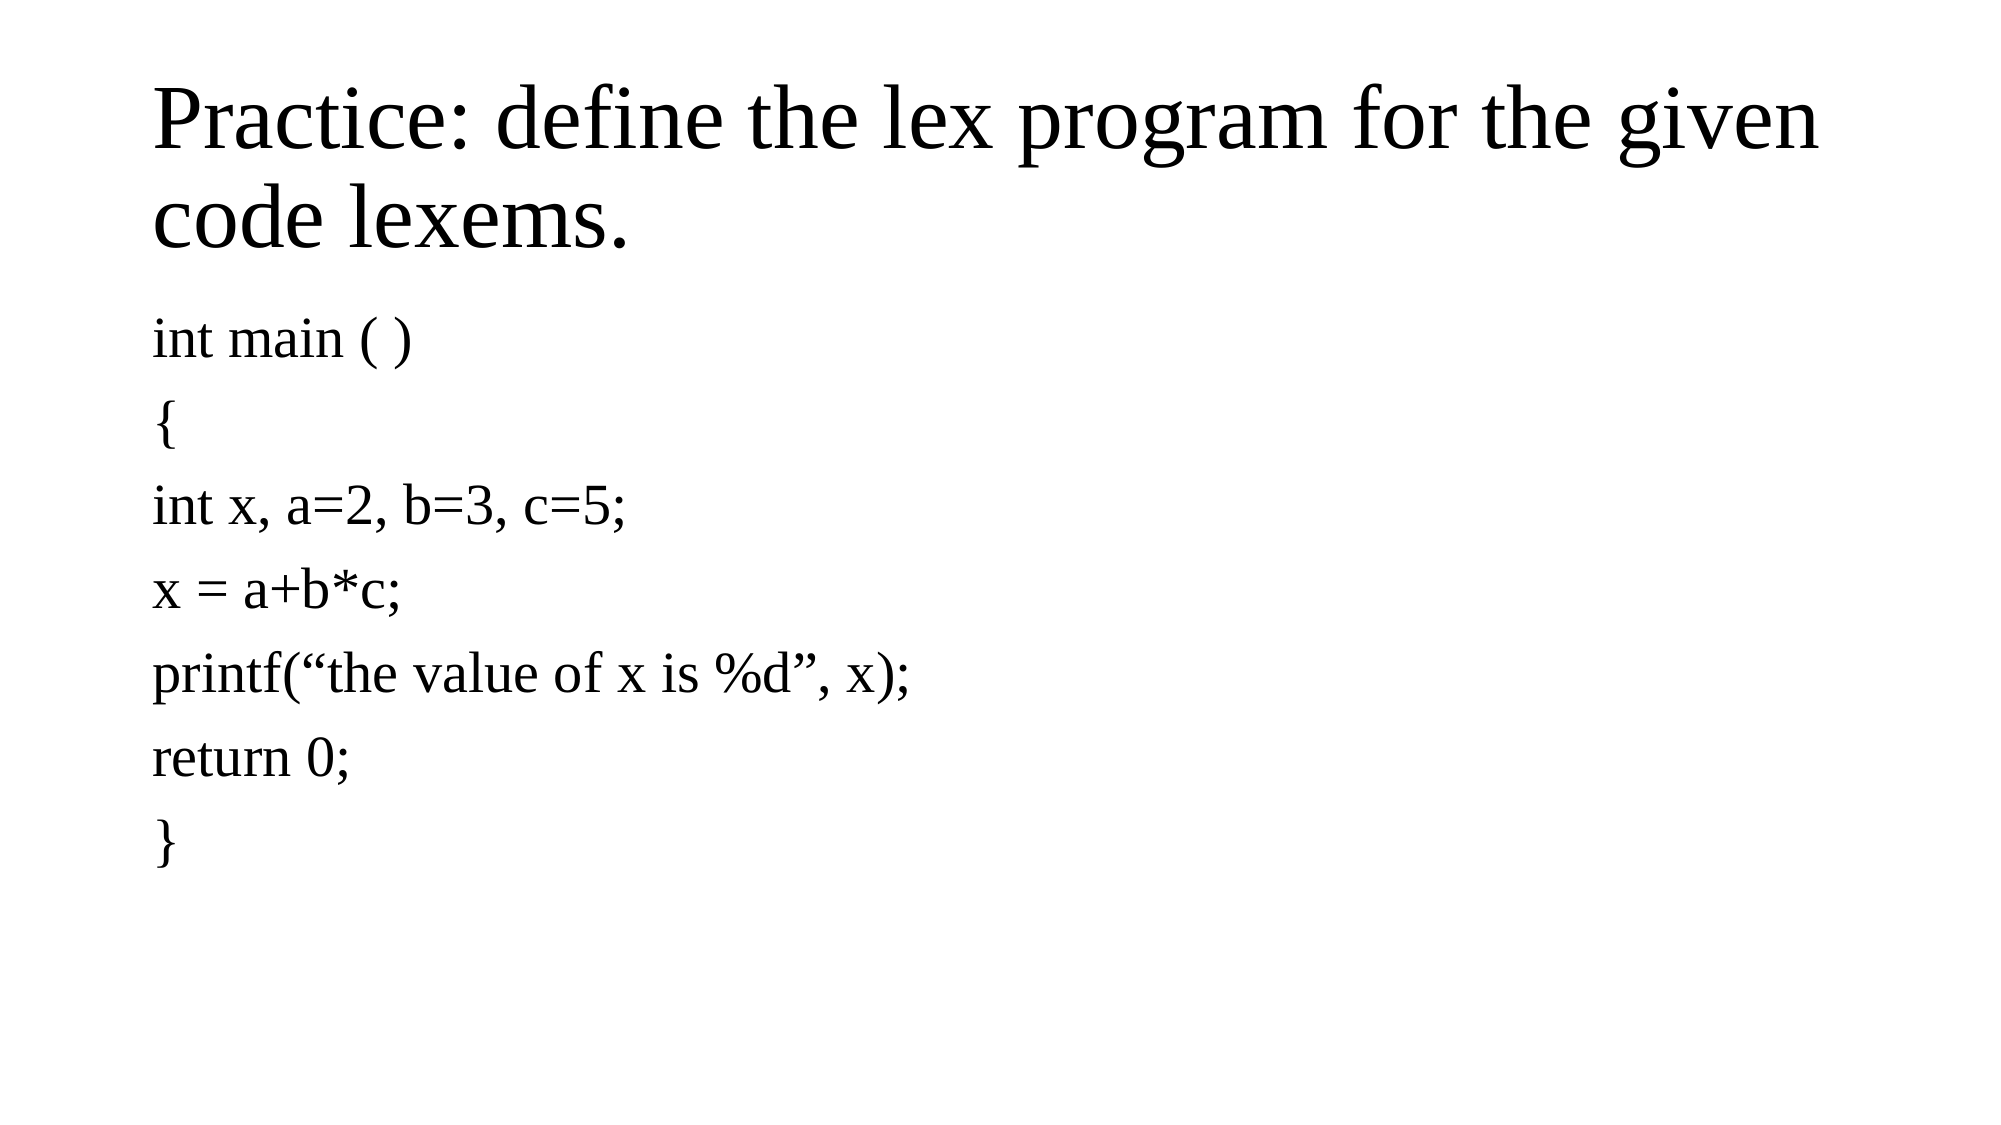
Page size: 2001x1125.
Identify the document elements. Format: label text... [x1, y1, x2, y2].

title Practice: define the lex program for the given code lexems. [137, 59, 1863, 278]
list int main ( ) { int x, a=2, b=3, c=5; x = a+b*c; printf(“the value of x is %d”, x); return 0; } [137, 299, 1863, 1014]
